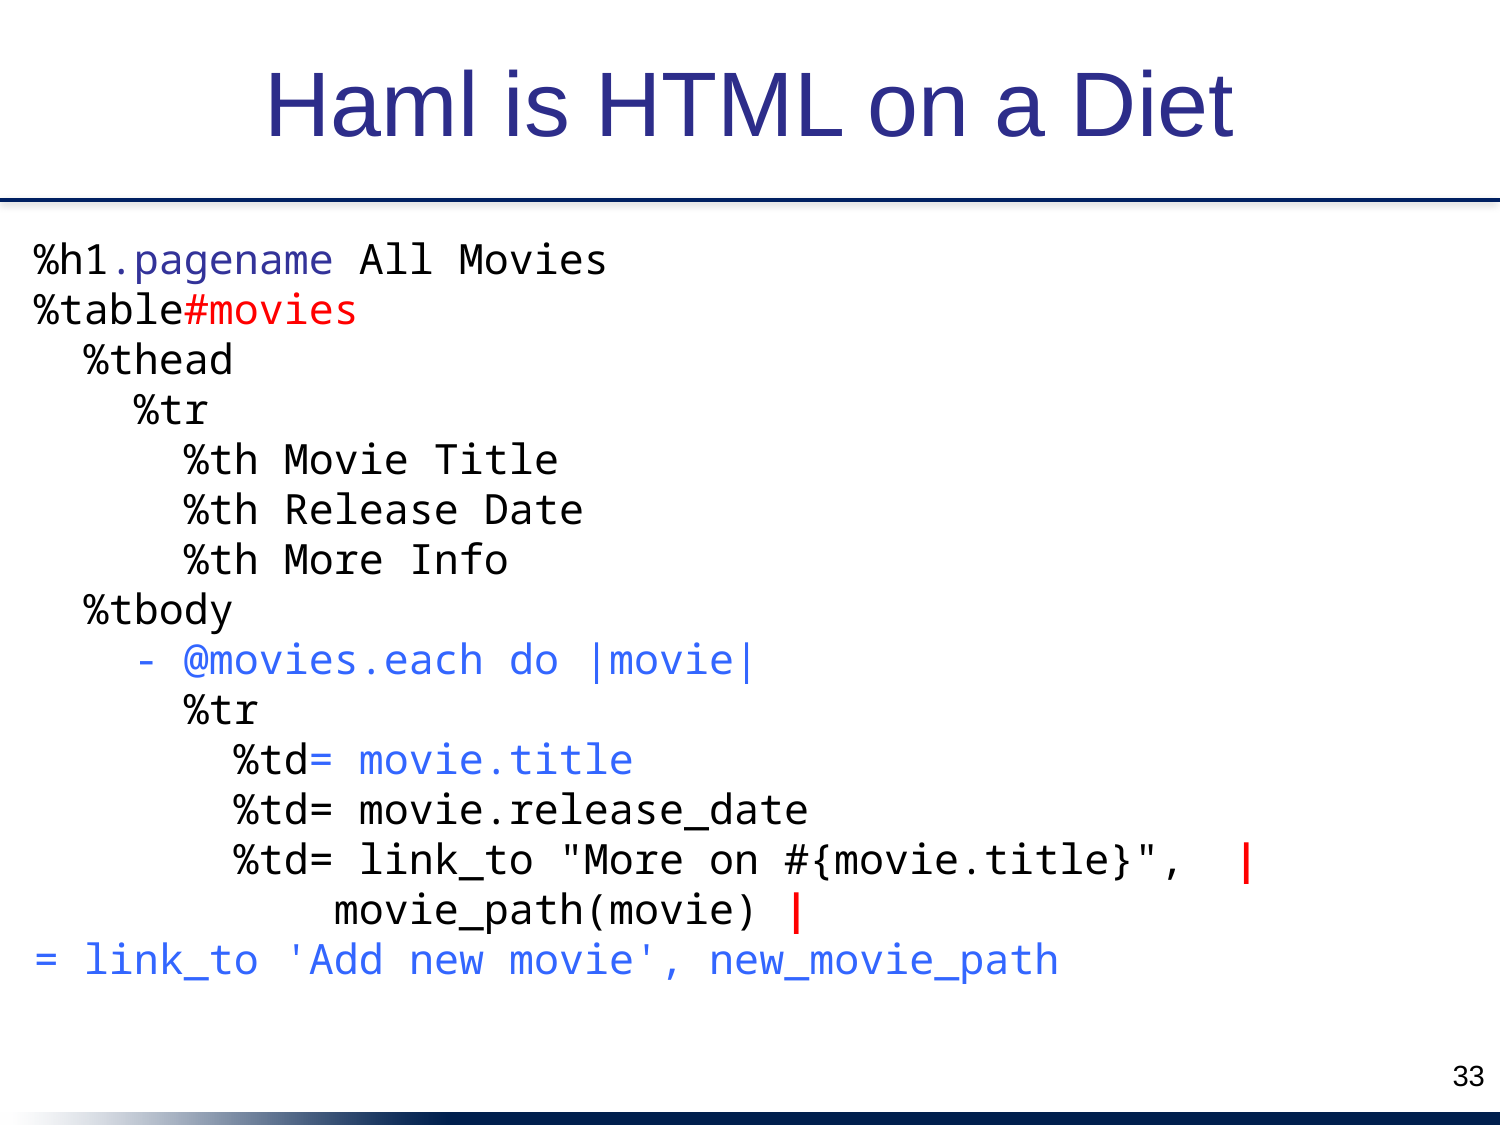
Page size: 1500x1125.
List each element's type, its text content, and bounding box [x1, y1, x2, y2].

slide_number 33 [1149, 1049, 1500, 1125]
list %h1.pagename All Movies %table#movies %thead %tr %th Movie Title %th Release Date %th More Info %tbody - @movies.each do |movie| %tr %td= movie.title %td= movie.release_date %td= link_to "More on #{movie.title}", | movie_path(movie) | = link_to 'Add new movie', new_movie_path [0, 224, 1500, 1005]
picture [0, 1112, 1149, 1125]
title Haml is HTML on a Diet [0, 0, 1500, 201]
